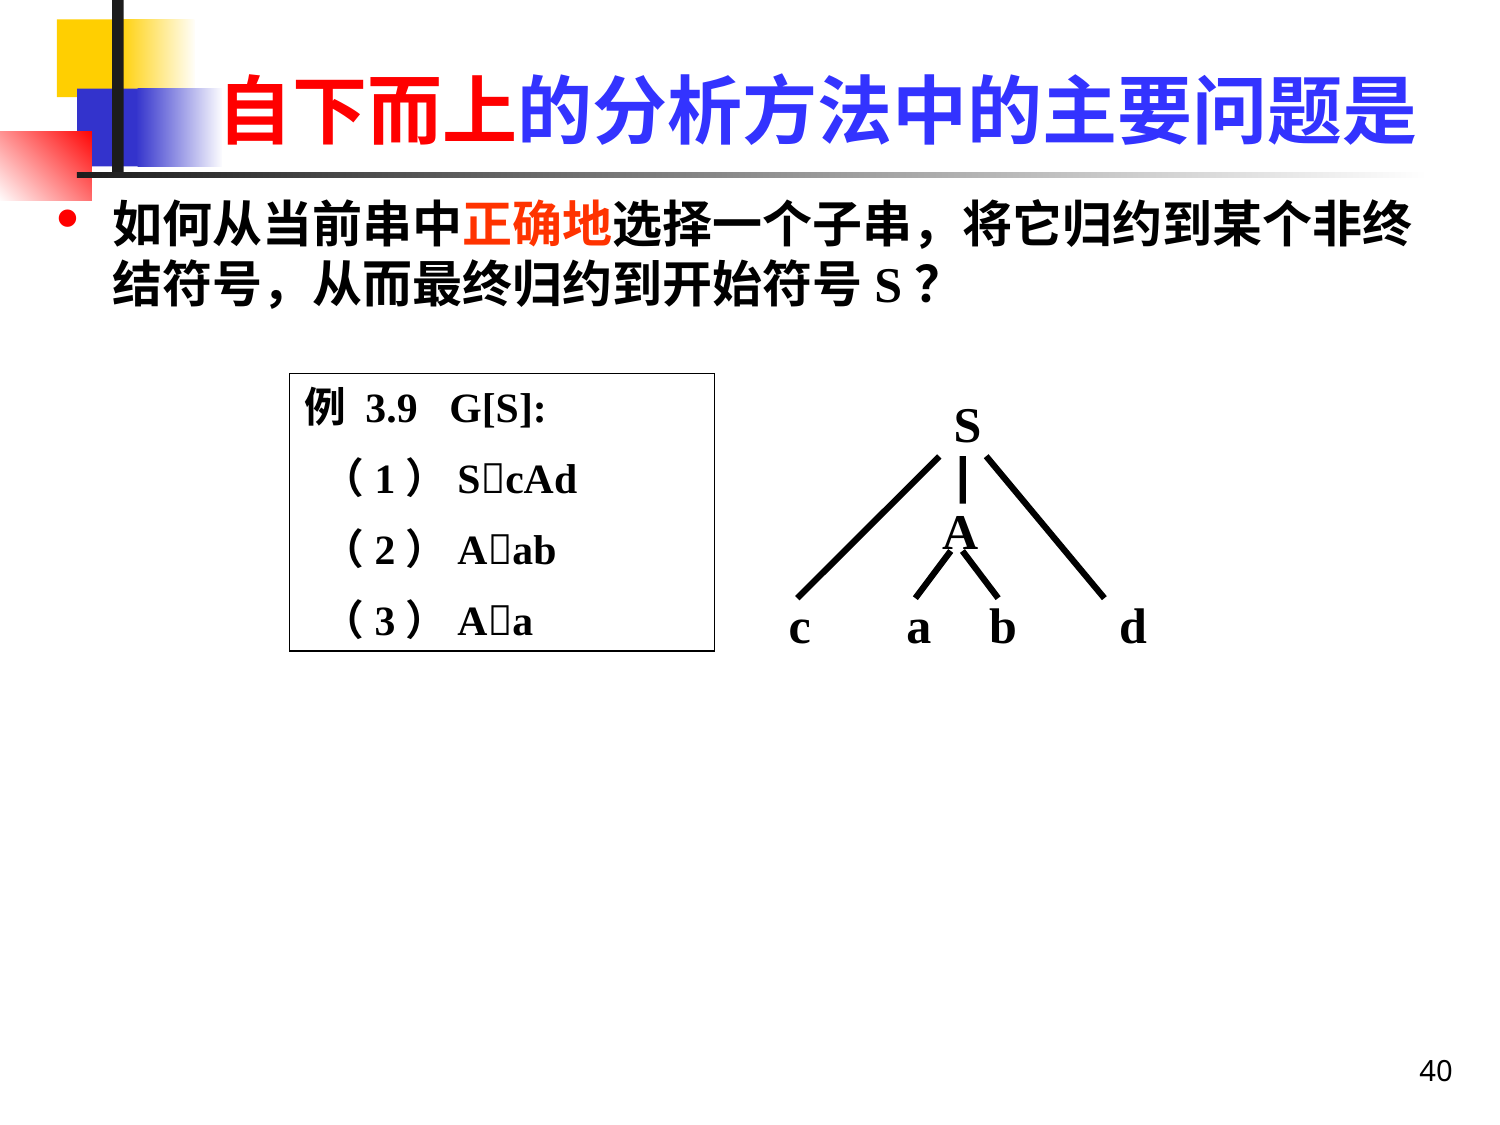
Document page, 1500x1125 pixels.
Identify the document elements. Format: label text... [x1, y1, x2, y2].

text_box 例 3.9 G[S]: （1）ScAd （2）Aab （3）Aa [289, 373, 715, 651]
text_box d [1104, 586, 1176, 662]
list 如何从当前串中正确地选择一个子串，将它归约到某个非终结符号，从而最终归约到开始符号S？ [41, 184, 1469, 350]
title 自下而上的分析方法中的主要问题是 [188, 35, 1447, 161]
slide_number 40 [1155, 1024, 1468, 1100]
text_box S [939, 385, 999, 461]
text_box A [927, 491, 999, 567]
text_box b [974, 586, 1034, 662]
text_box a [891, 586, 951, 662]
text_box c [773, 586, 822, 662]
